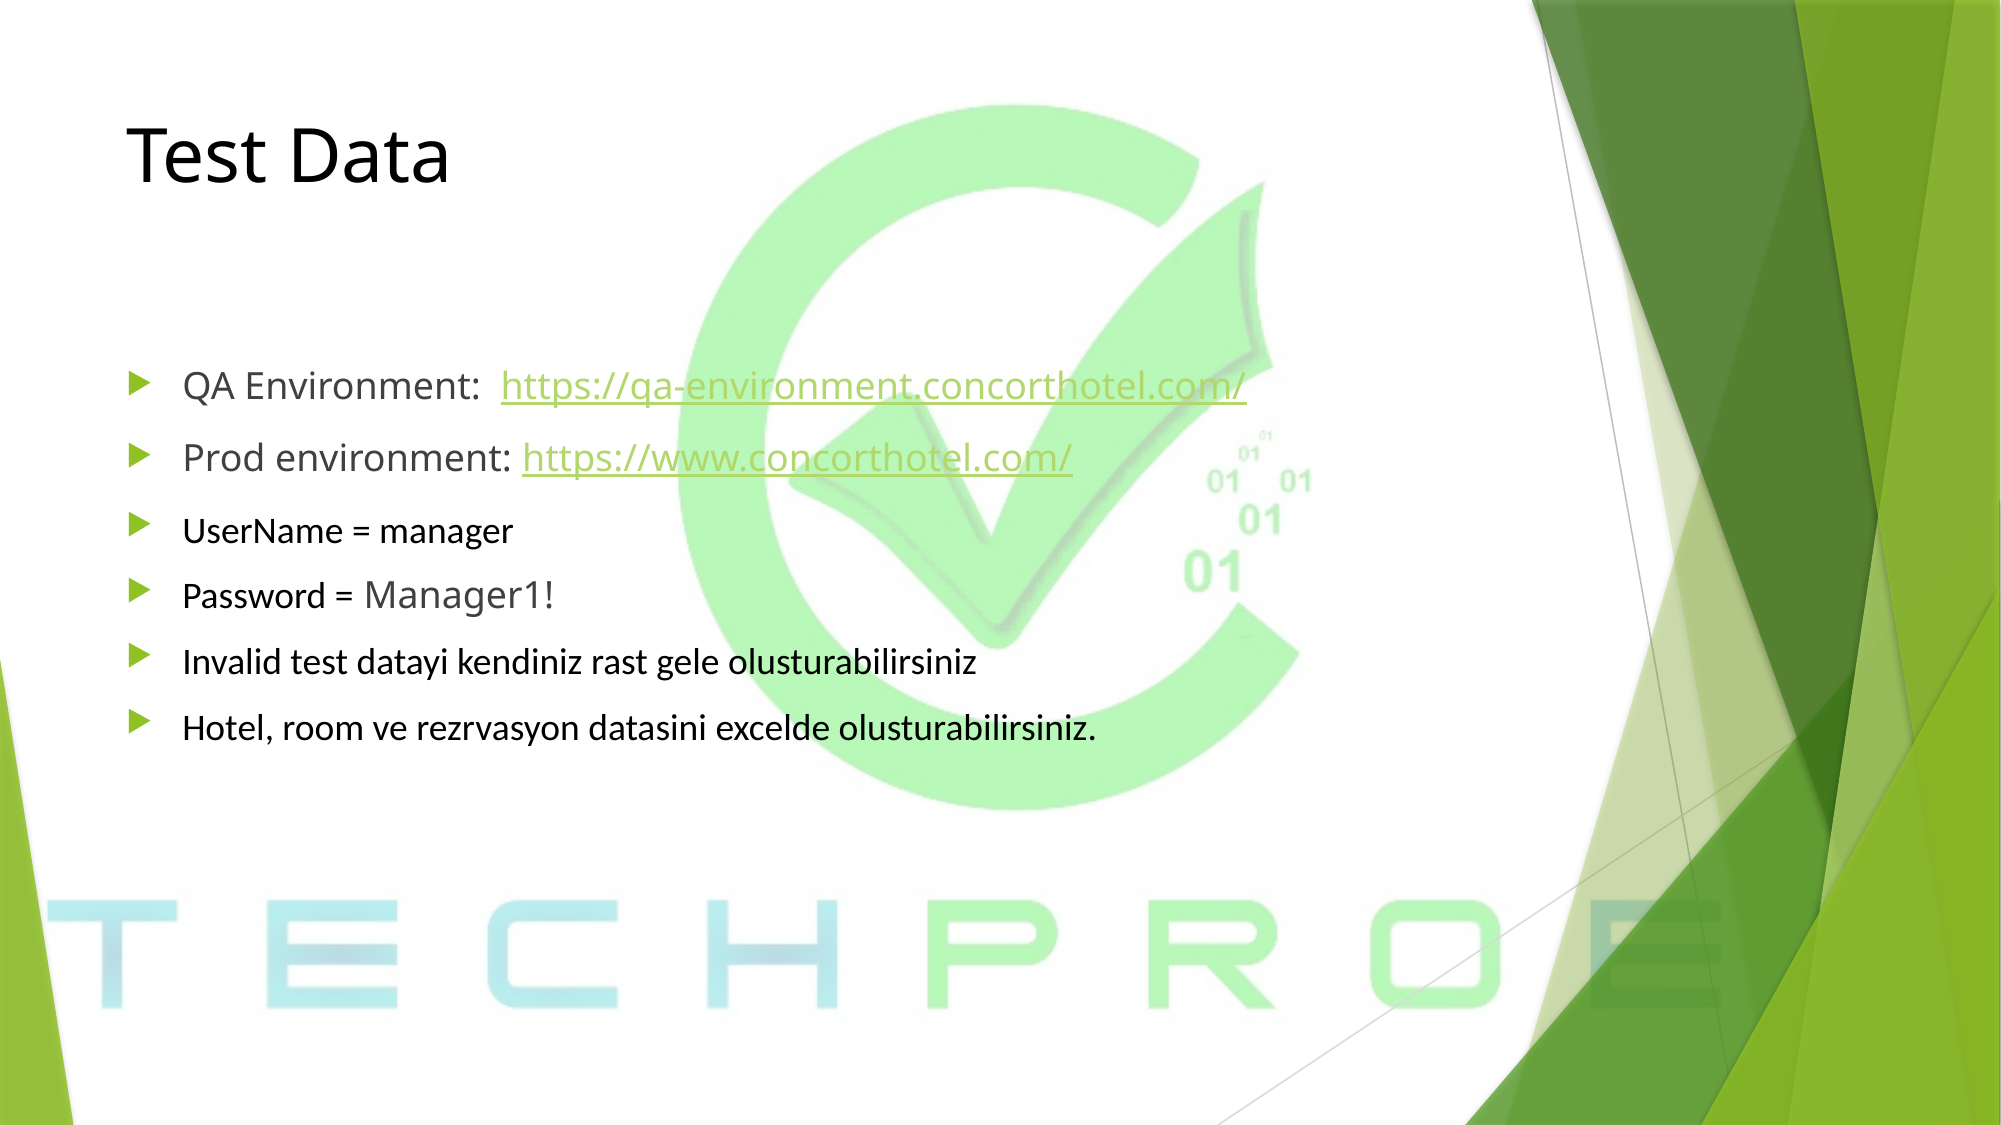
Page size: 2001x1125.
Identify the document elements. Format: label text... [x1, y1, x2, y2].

list QA Environment: https://qa-environment.concorthotel.com/ Prod environment: https://www.concorthotel.com/ UserName = manager Password = Manager1! Invalid test datayi kendiniz rast gele olusturabilirsiniz Hotel, room ve rezrvasyon datasini excelde olusturabilirsiniz. [111, 354, 1522, 992]
title Test Data [111, 99, 1522, 317]
